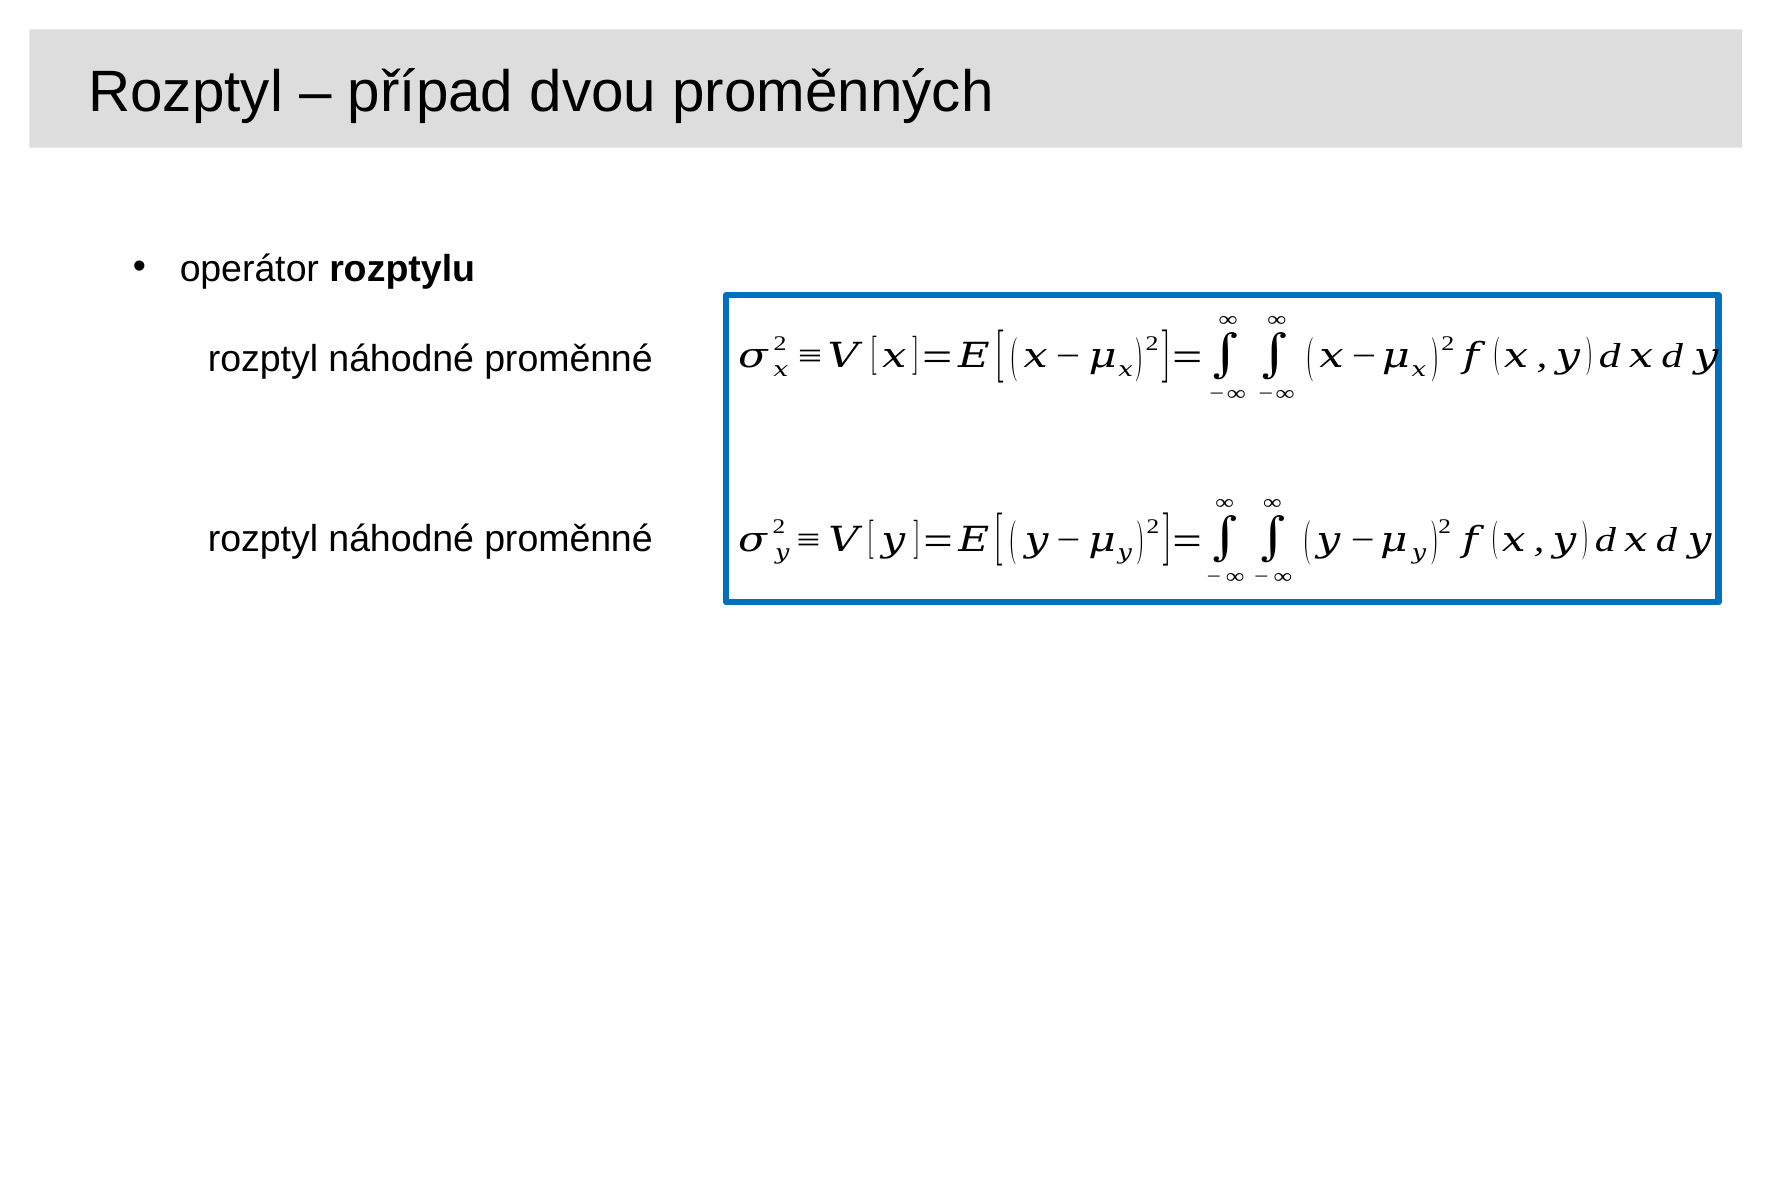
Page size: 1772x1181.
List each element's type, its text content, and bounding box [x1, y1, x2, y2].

text_box Rozptyl – případ dvou proměnných [29, 29, 1743, 148]
text_box [726, 295, 1719, 603]
